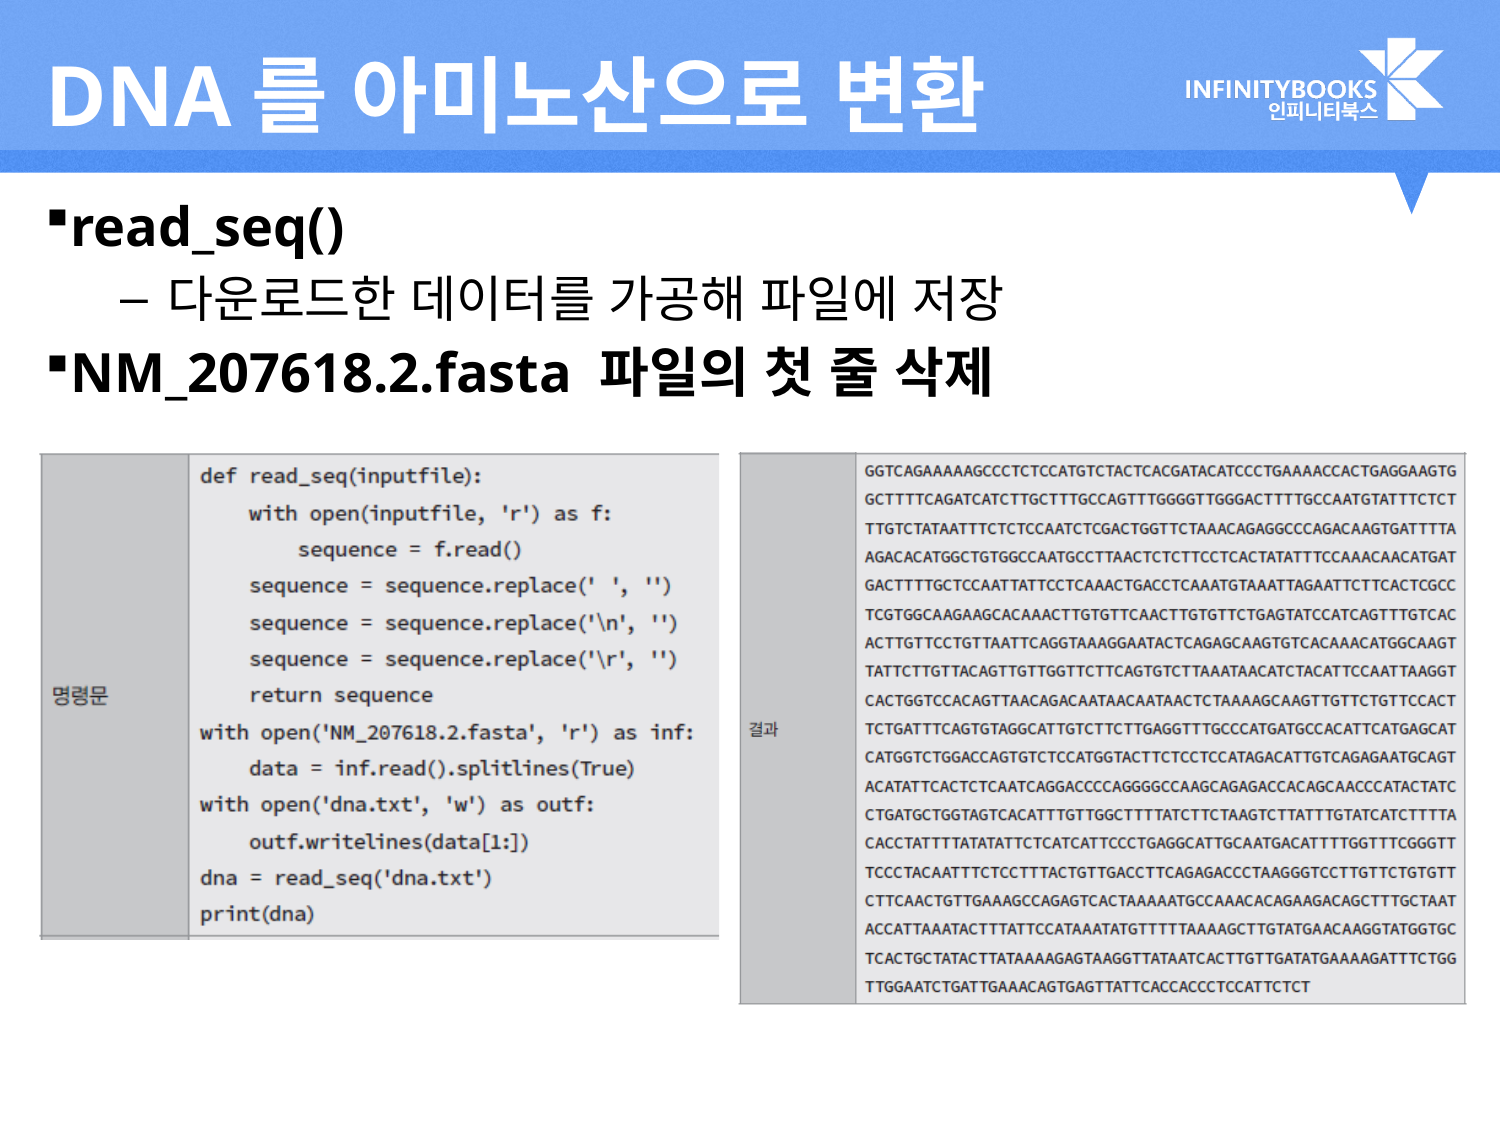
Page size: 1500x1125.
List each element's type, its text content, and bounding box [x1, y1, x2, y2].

picture [1182, 33, 1446, 126]
picture [734, 452, 1468, 1008]
picture [37, 452, 720, 941]
title DNA를 아미노산으로 변환 [30, 35, 1325, 150]
list read_seq() 다운로드한 데이터를 가공해 파일에 저장 NM_207618.2.fasta 파일의 첫 줄 삭제 [30, 184, 1472, 1075]
picture [0, 150, 1500, 184]
